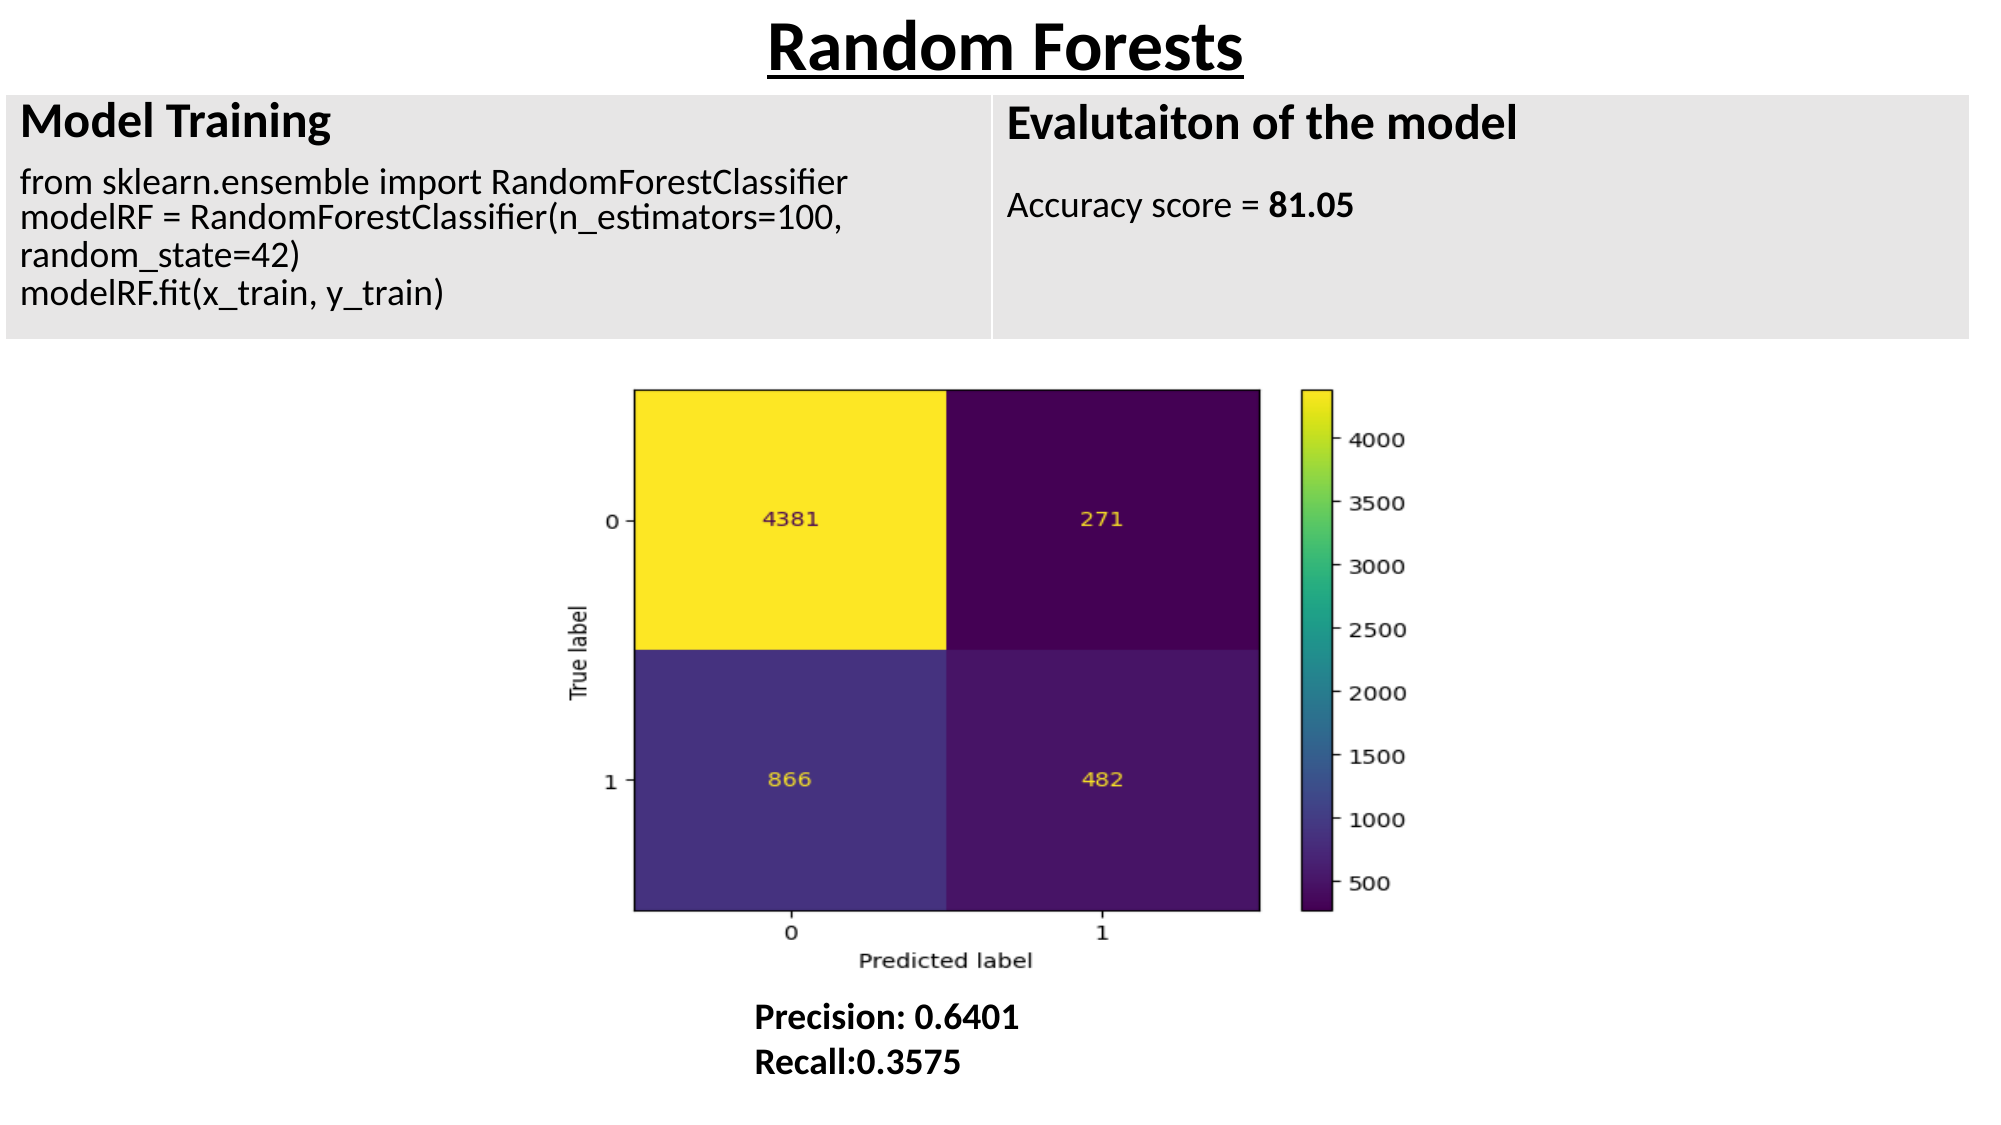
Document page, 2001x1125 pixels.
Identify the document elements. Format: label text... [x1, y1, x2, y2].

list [553, 377, 1423, 985]
table_header Evalutaiton of the model Accuracy score = 81.05 [993, 95, 1969, 339]
text_box Precision: 0.6401 Recall:0.3575 [739, 985, 1190, 1125]
table_header Model Training from sklearn.ensemble import RandomForestClassifier modelRF = RandomForestClassifier(n_estimators=100, random_state=42) modelRF.fit(x_train, y_train) [6, 95, 991, 339]
title Random Forests [149, 0, 1863, 93]
